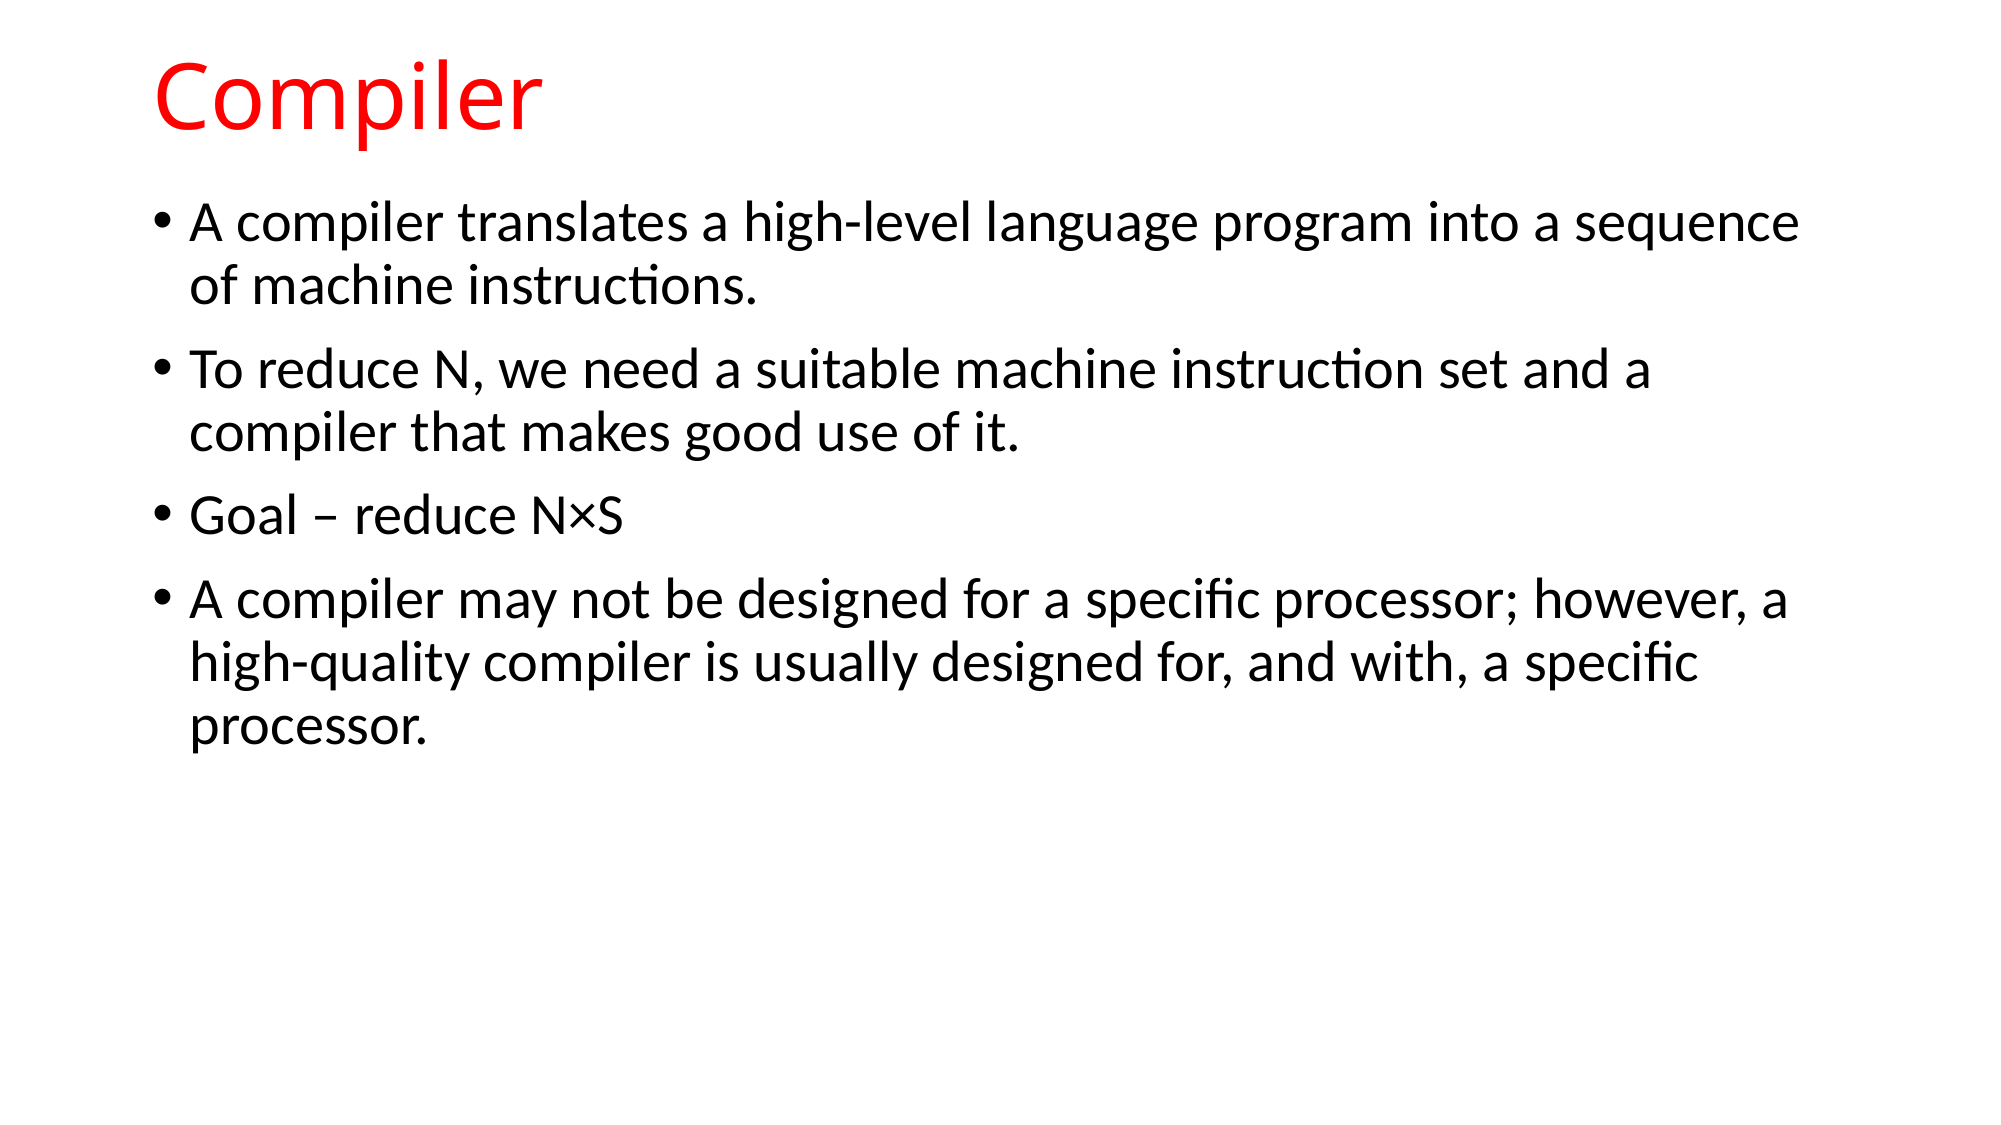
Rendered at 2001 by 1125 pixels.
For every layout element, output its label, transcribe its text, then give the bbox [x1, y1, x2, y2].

list A compiler translates a high-level language program into a sequence of machine instructions. To reduce N, we need a suitable machine instruction set and a compiler that makes good use of it. Goal – reduce N×S A compiler may not be designed for a specific processor; however, a high-quality compiler is usually designed for, and with, a specific processor. [137, 183, 1863, 780]
title Compiler [137, 30, 1863, 169]
